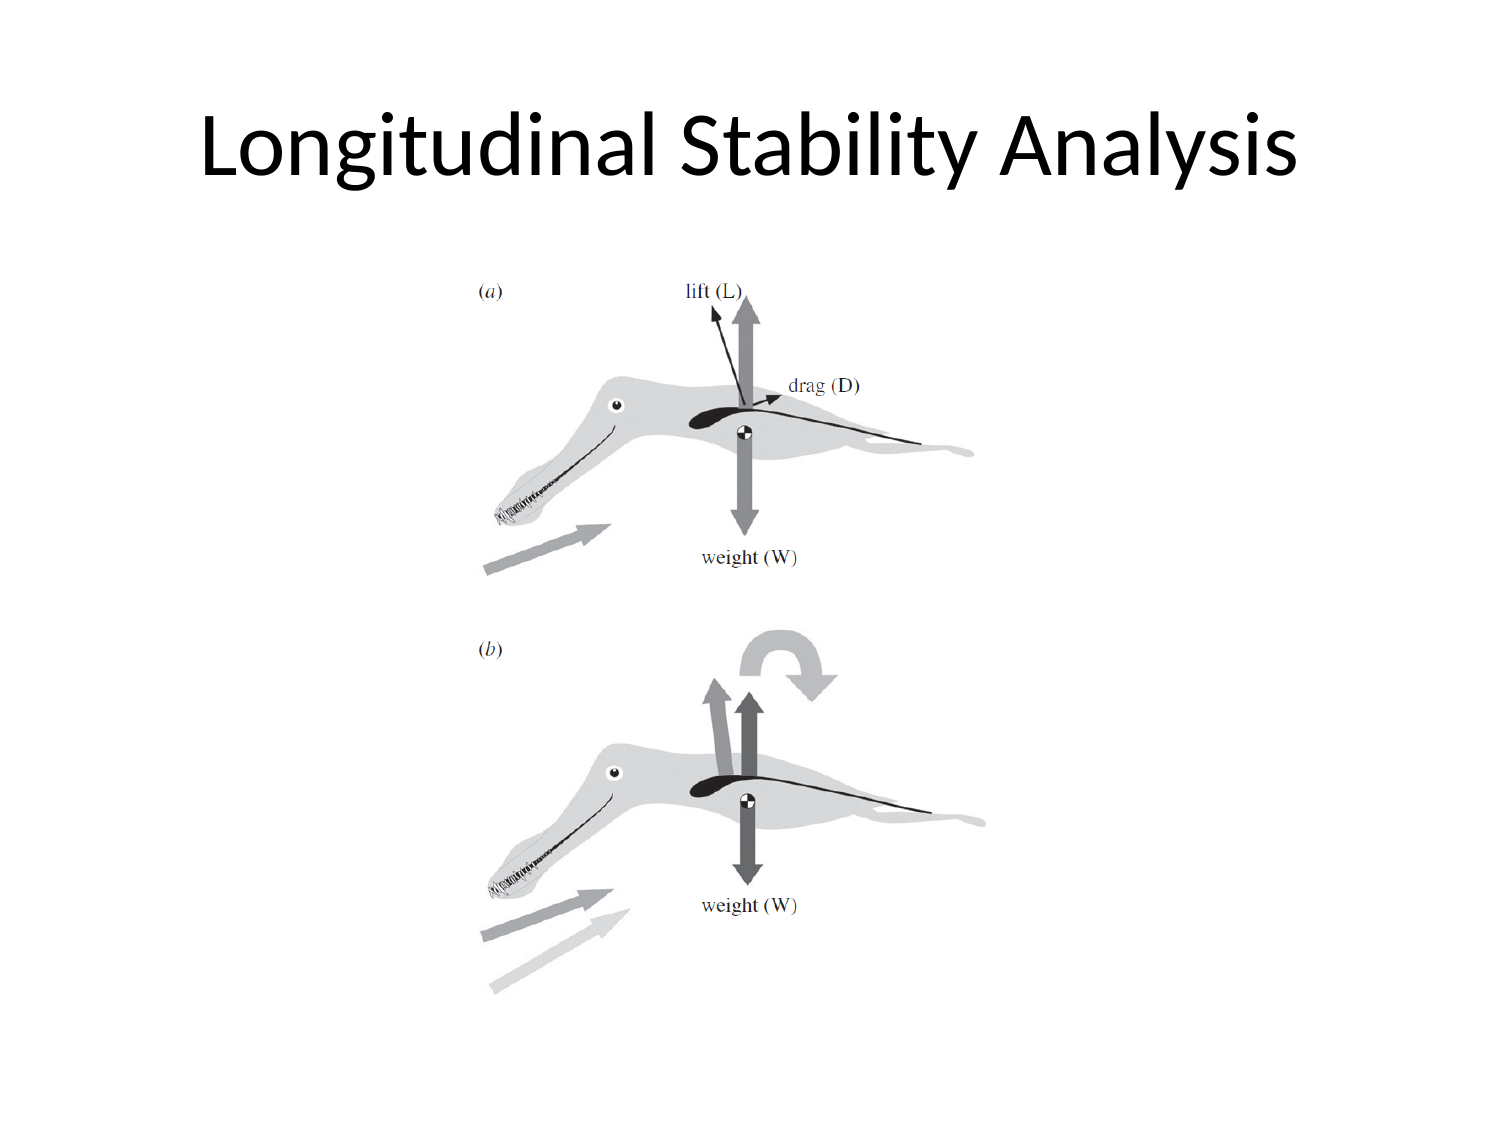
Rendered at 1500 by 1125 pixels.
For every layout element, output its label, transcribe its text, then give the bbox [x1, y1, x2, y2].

title Longitudinal Stability Analysis [75, 45, 1425, 233]
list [445, 262, 1055, 1006]
